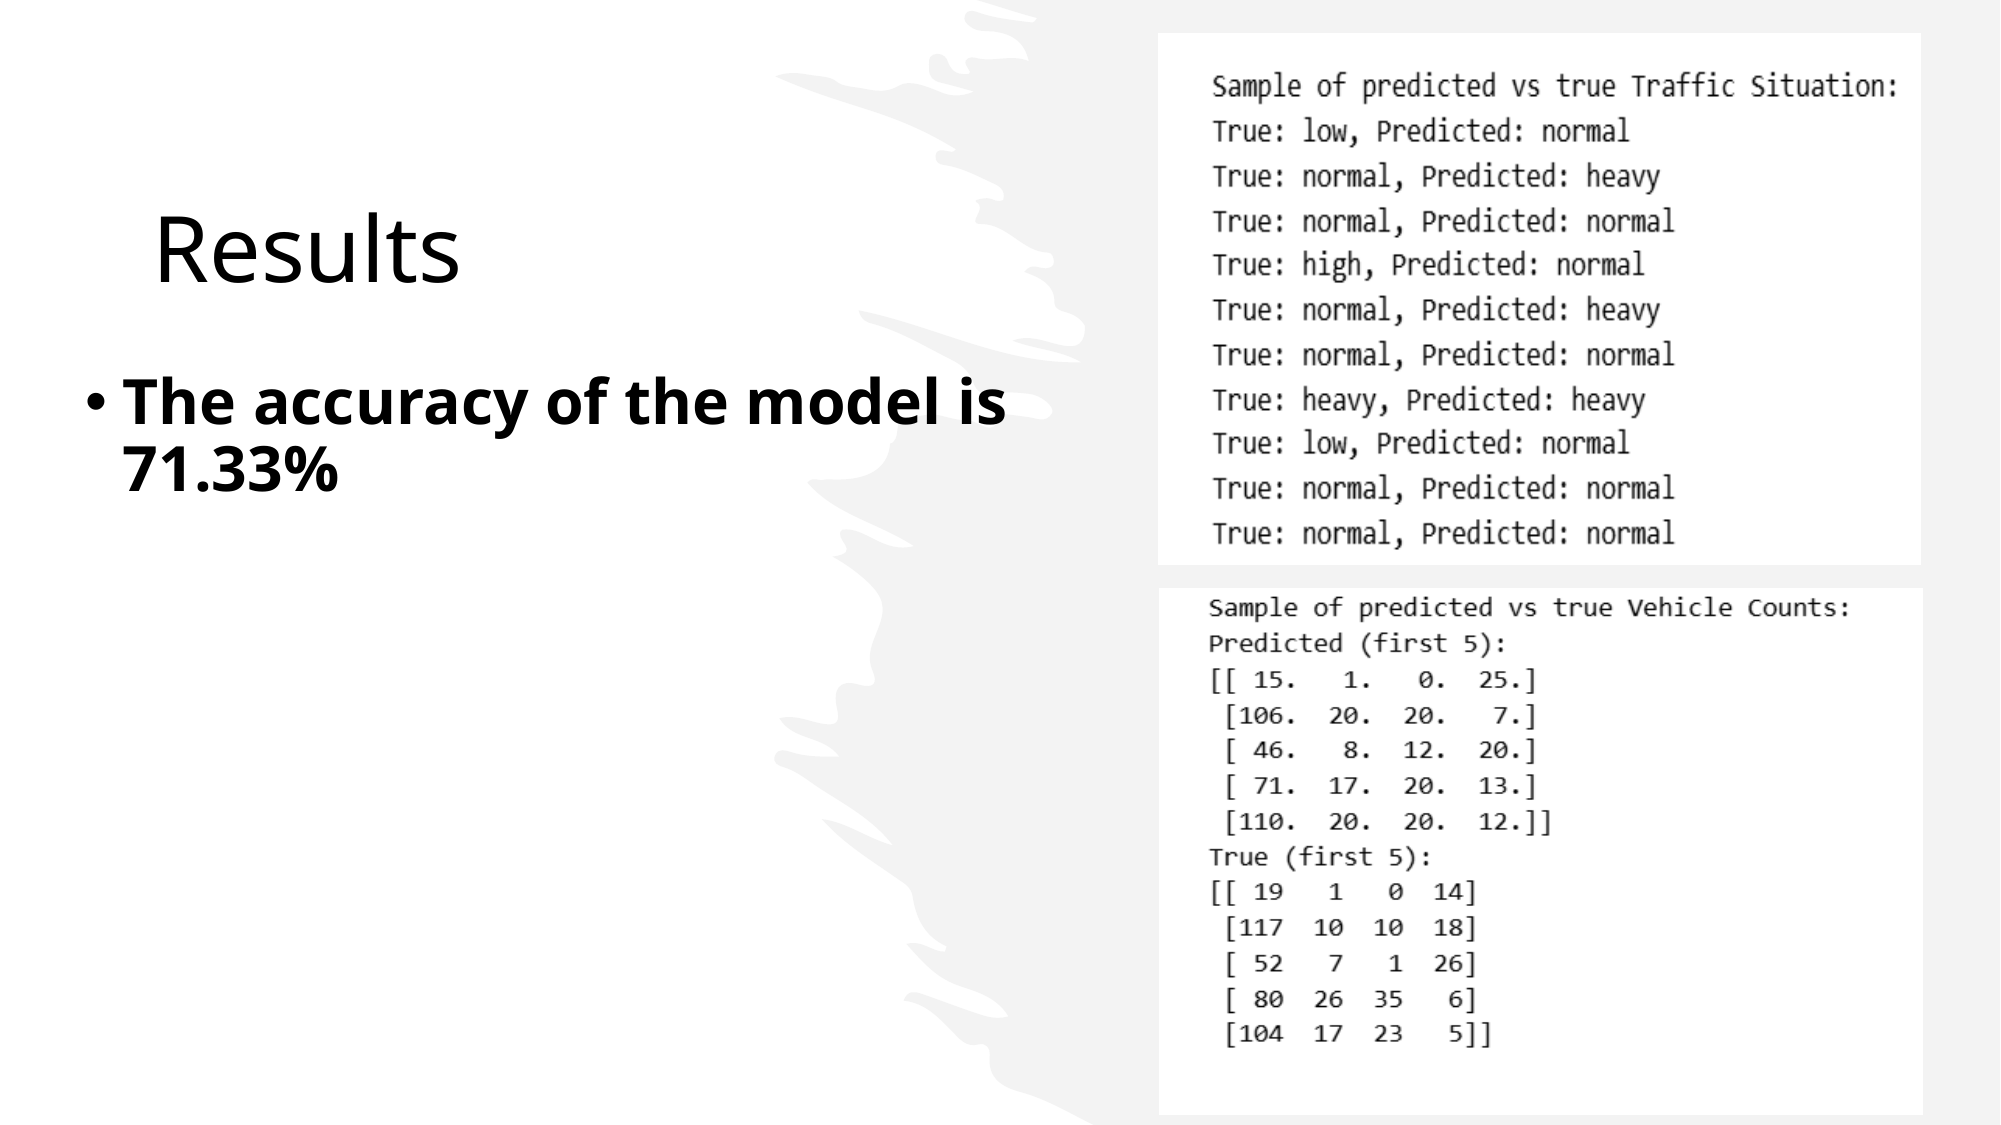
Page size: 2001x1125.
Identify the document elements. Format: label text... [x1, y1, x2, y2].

picture [1157, 33, 1922, 565]
picture [1158, 587, 1923, 1115]
title Results [137, 105, 776, 363]
text_box [775, 0, 2000, 1125]
list The accuracy of the model is 71.33% [70, 363, 1153, 943]
text_box [0, 0, 1091, 1125]
